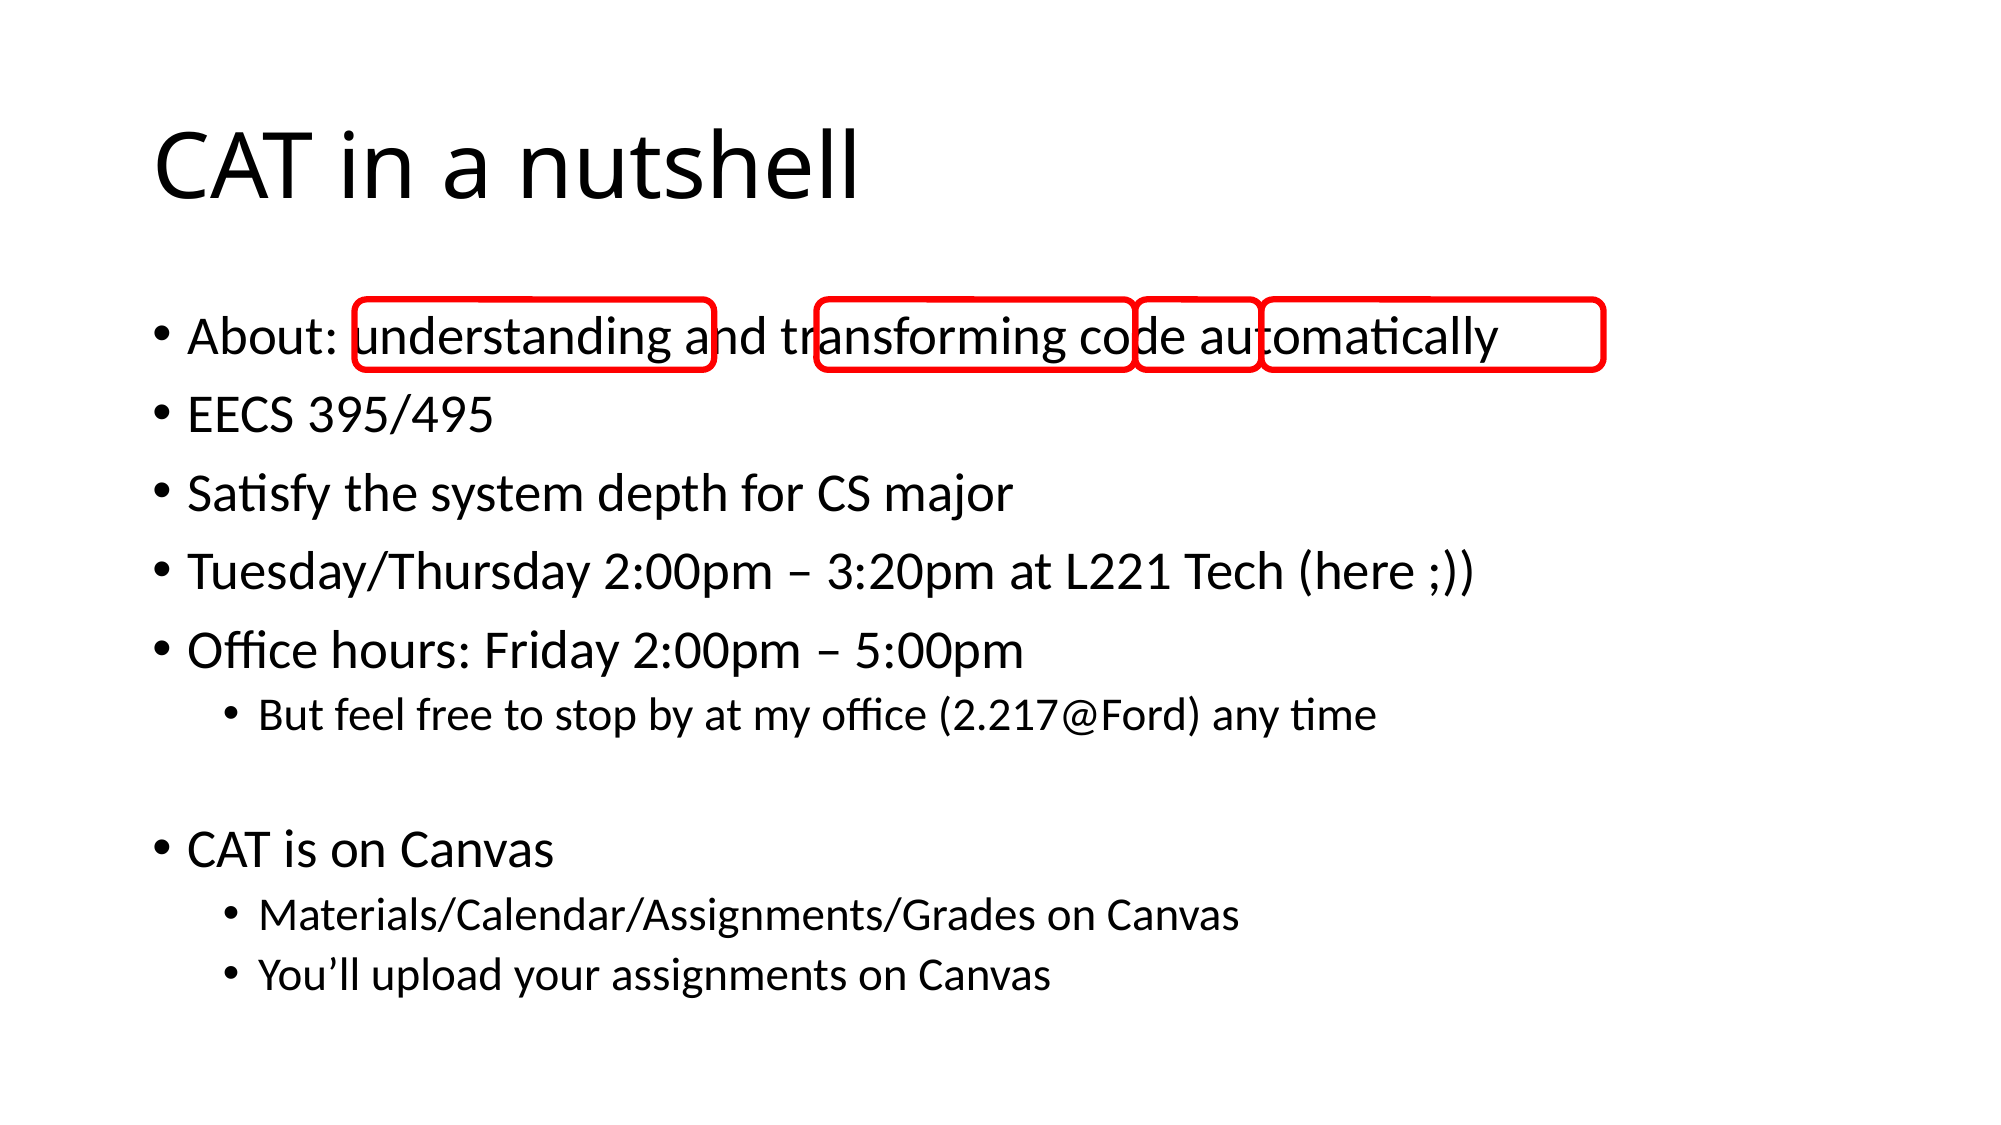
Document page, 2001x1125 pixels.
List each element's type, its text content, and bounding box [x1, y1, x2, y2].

text_box [1260, 298, 1605, 371]
list About: understanding and transforming code automatically EECS 395/495 Satisfy the system depth for CS major Tuesday/Thursday 2:00pm – 3:20pm at L221 Tech (here ;)) Office hours: Friday 2:00pm – 5:00pm But feel free to stop by at my office (2.217@Ford) any time CAT is on Canvas Materials/Calendar/Assignments/Grades on Canvas You’ll upload your assignments on Canvas [137, 299, 1863, 1014]
text_box [353, 298, 716, 371]
text_box [1135, 298, 1261, 371]
text_box [815, 298, 1137, 371]
title CAT in a nutshell [137, 59, 1863, 278]
